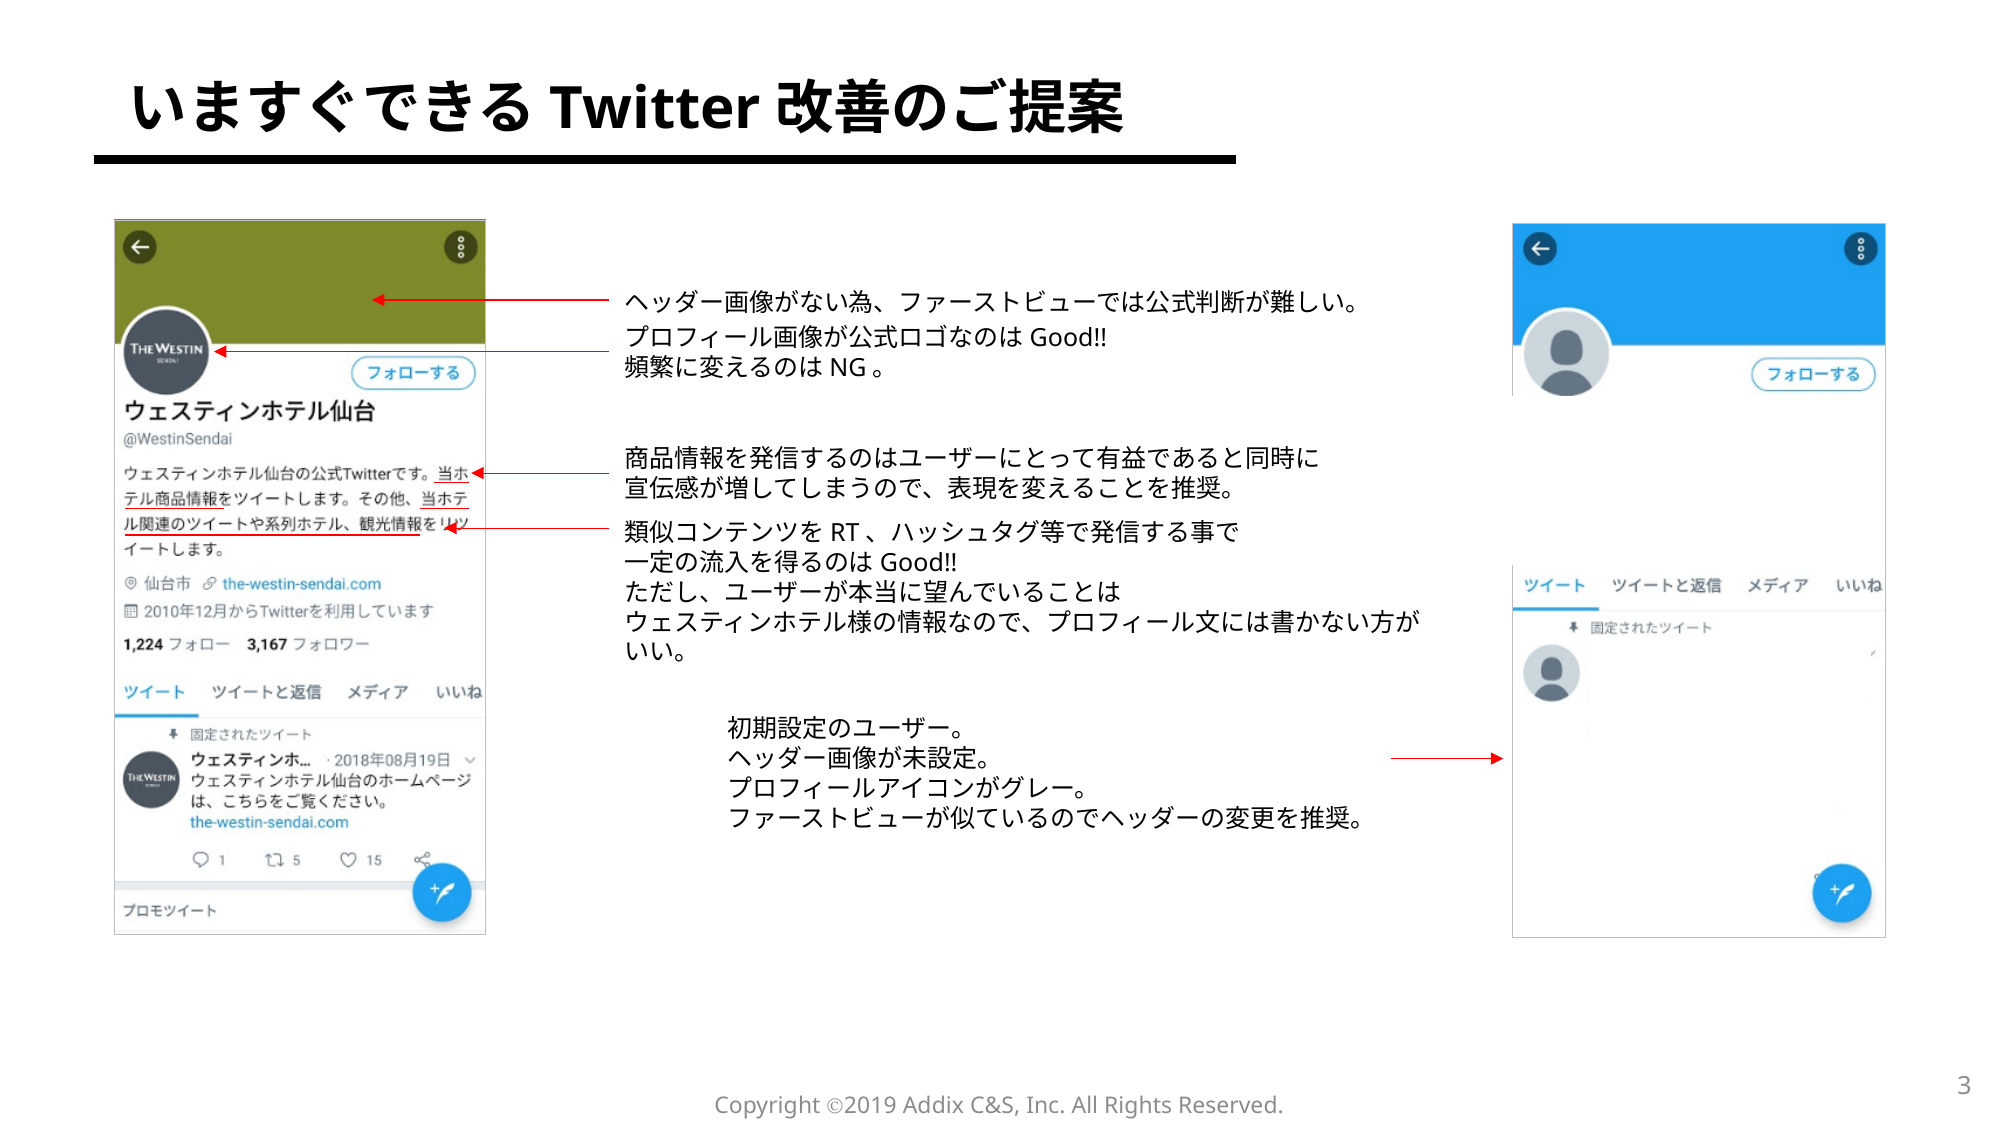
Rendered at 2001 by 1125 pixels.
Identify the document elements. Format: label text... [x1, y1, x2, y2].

title いますぐできるTwitter改善のご提案 [114, 59, 1504, 160]
text_box ヘッダー画像がない為、ファーストビューでは公式判断が難しい。 [609, 279, 1369, 313]
slide_number 3 [1536, 1056, 1987, 1117]
text_box 商品情報を発信するのはユーザーにとって有益であると同時に 宣伝感が増してしまうので、表現を変えることを推奨。 [609, 435, 1369, 508]
picture [114, 219, 486, 935]
text_box プロフィール画像が公式ロゴなのはGood!! 頻繁に変えるのはNG。 [609, 313, 1369, 389]
picture [1512, 223, 1886, 938]
text_box 初期設定のユーザー。 ヘッダー画像が未設定。 プロフィールアイコンがグレー。 ファーストビューが似ているのでヘッダーの変更を推奨。 [712, 705, 1382, 840]
text_box 類似コンテンツをRT、ハッシュタグ等で発信する事で 一定の流入を得るのはGood!! ただし、ユーザーが本当に望んでいることは ウェスティンホテル様の情報なので、プロフィール文には書かない方がいい。 [609, 508, 1447, 674]
